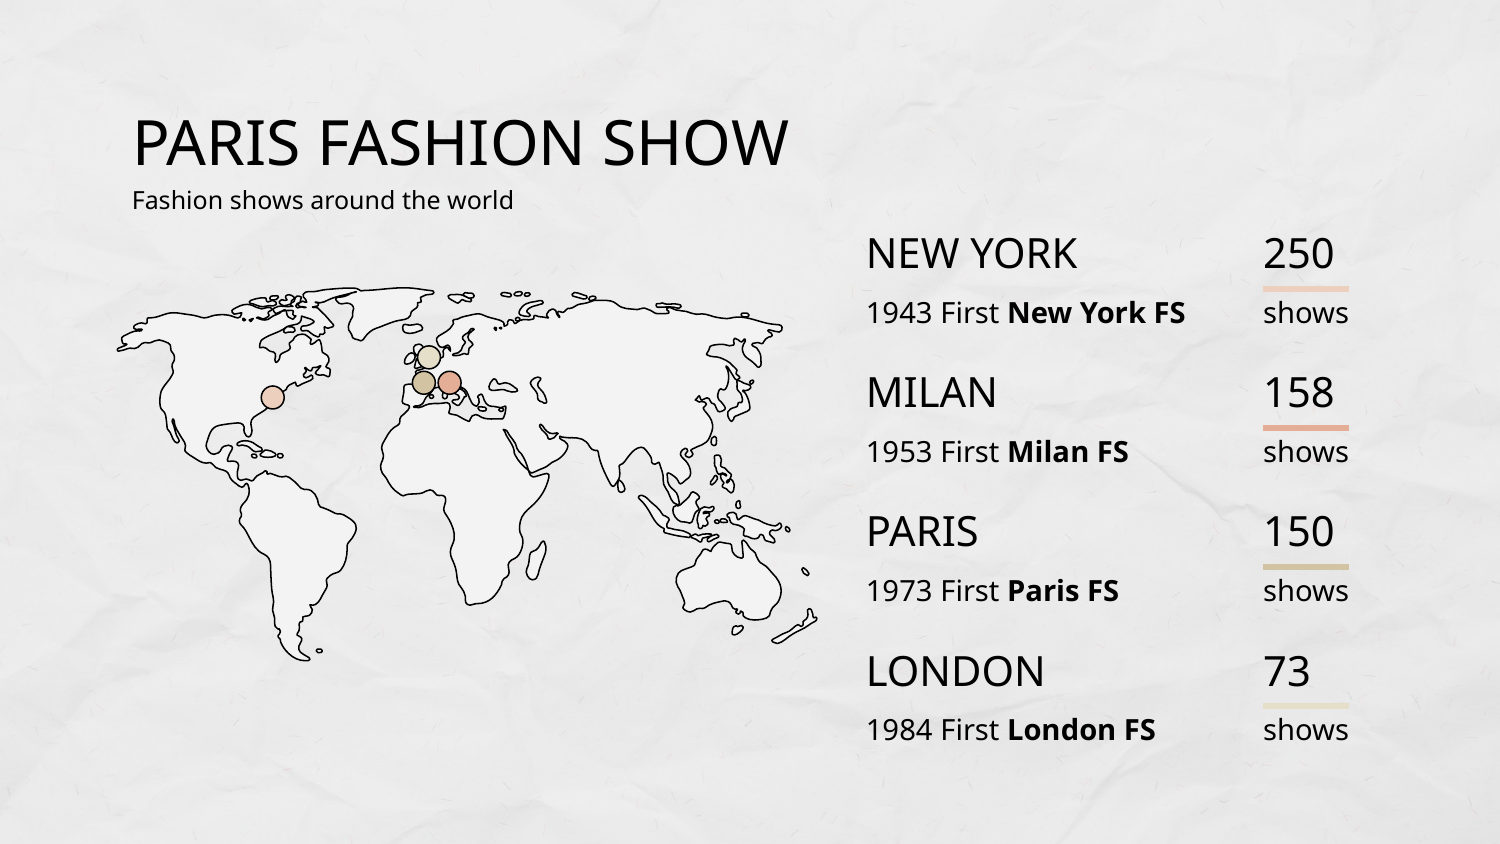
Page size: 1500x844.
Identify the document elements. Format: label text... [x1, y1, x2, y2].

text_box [116, 287, 818, 661]
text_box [850, 633, 1384, 754]
title PARIS FASHION SHOW [116, 87, 1383, 169]
text_box Fashion shows around the world [116, 169, 1383, 218]
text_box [850, 494, 1384, 615]
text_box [850, 354, 1384, 476]
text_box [850, 215, 1384, 336]
